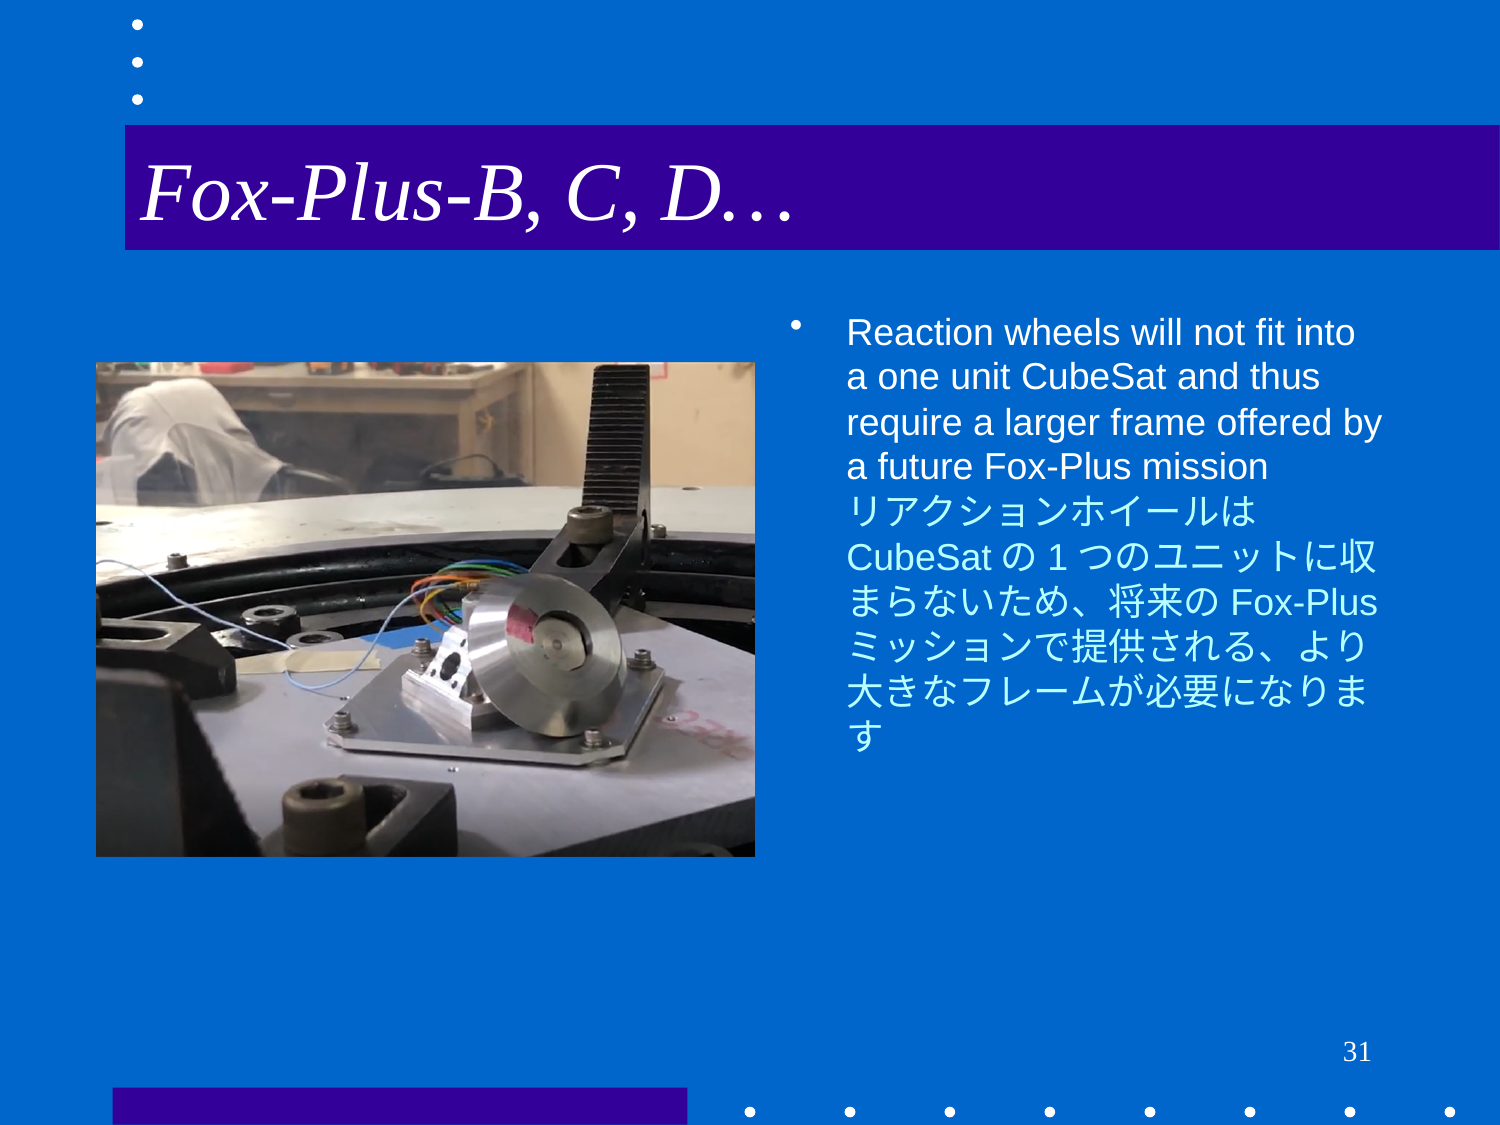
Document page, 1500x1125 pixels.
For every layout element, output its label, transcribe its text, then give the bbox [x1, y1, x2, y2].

slide_number 31 [1074, 1012, 1388, 1088]
title Fox-Plus-B, C, D… [125, 125, 1375, 250]
list Reaction wheels will not fit into a one unit CubeSat and thus require a larger frame offered by a future Fox-Plus mission リアクションホイールはCubeSatの1つのユニットに収まらないため、将来のFox-Plusミッションで提供される、より大きなフレームが必要になります [774, 299, 1400, 1013]
picture [96, 362, 755, 857]
